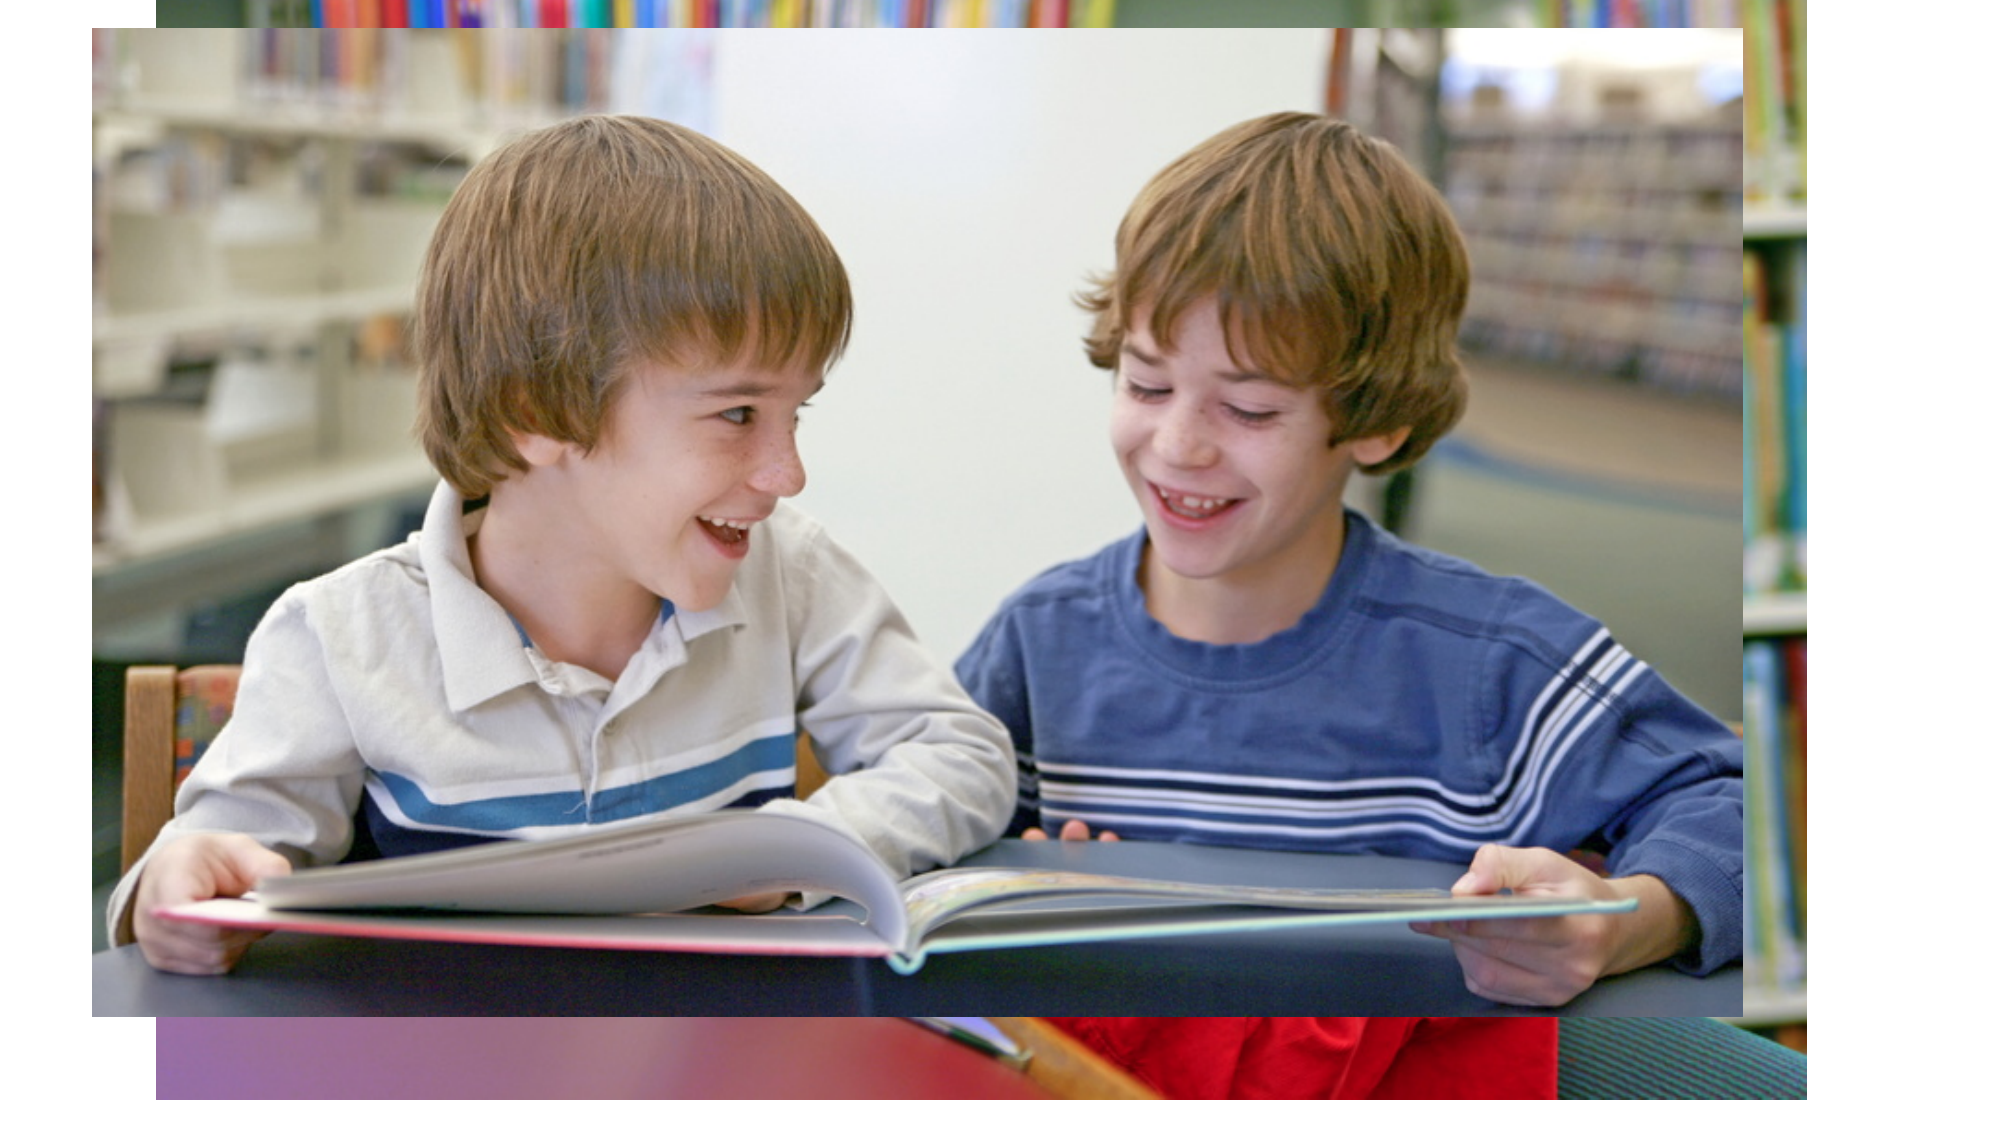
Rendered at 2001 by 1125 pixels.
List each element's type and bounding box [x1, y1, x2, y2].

picture [92, 0, 1807, 1100]
